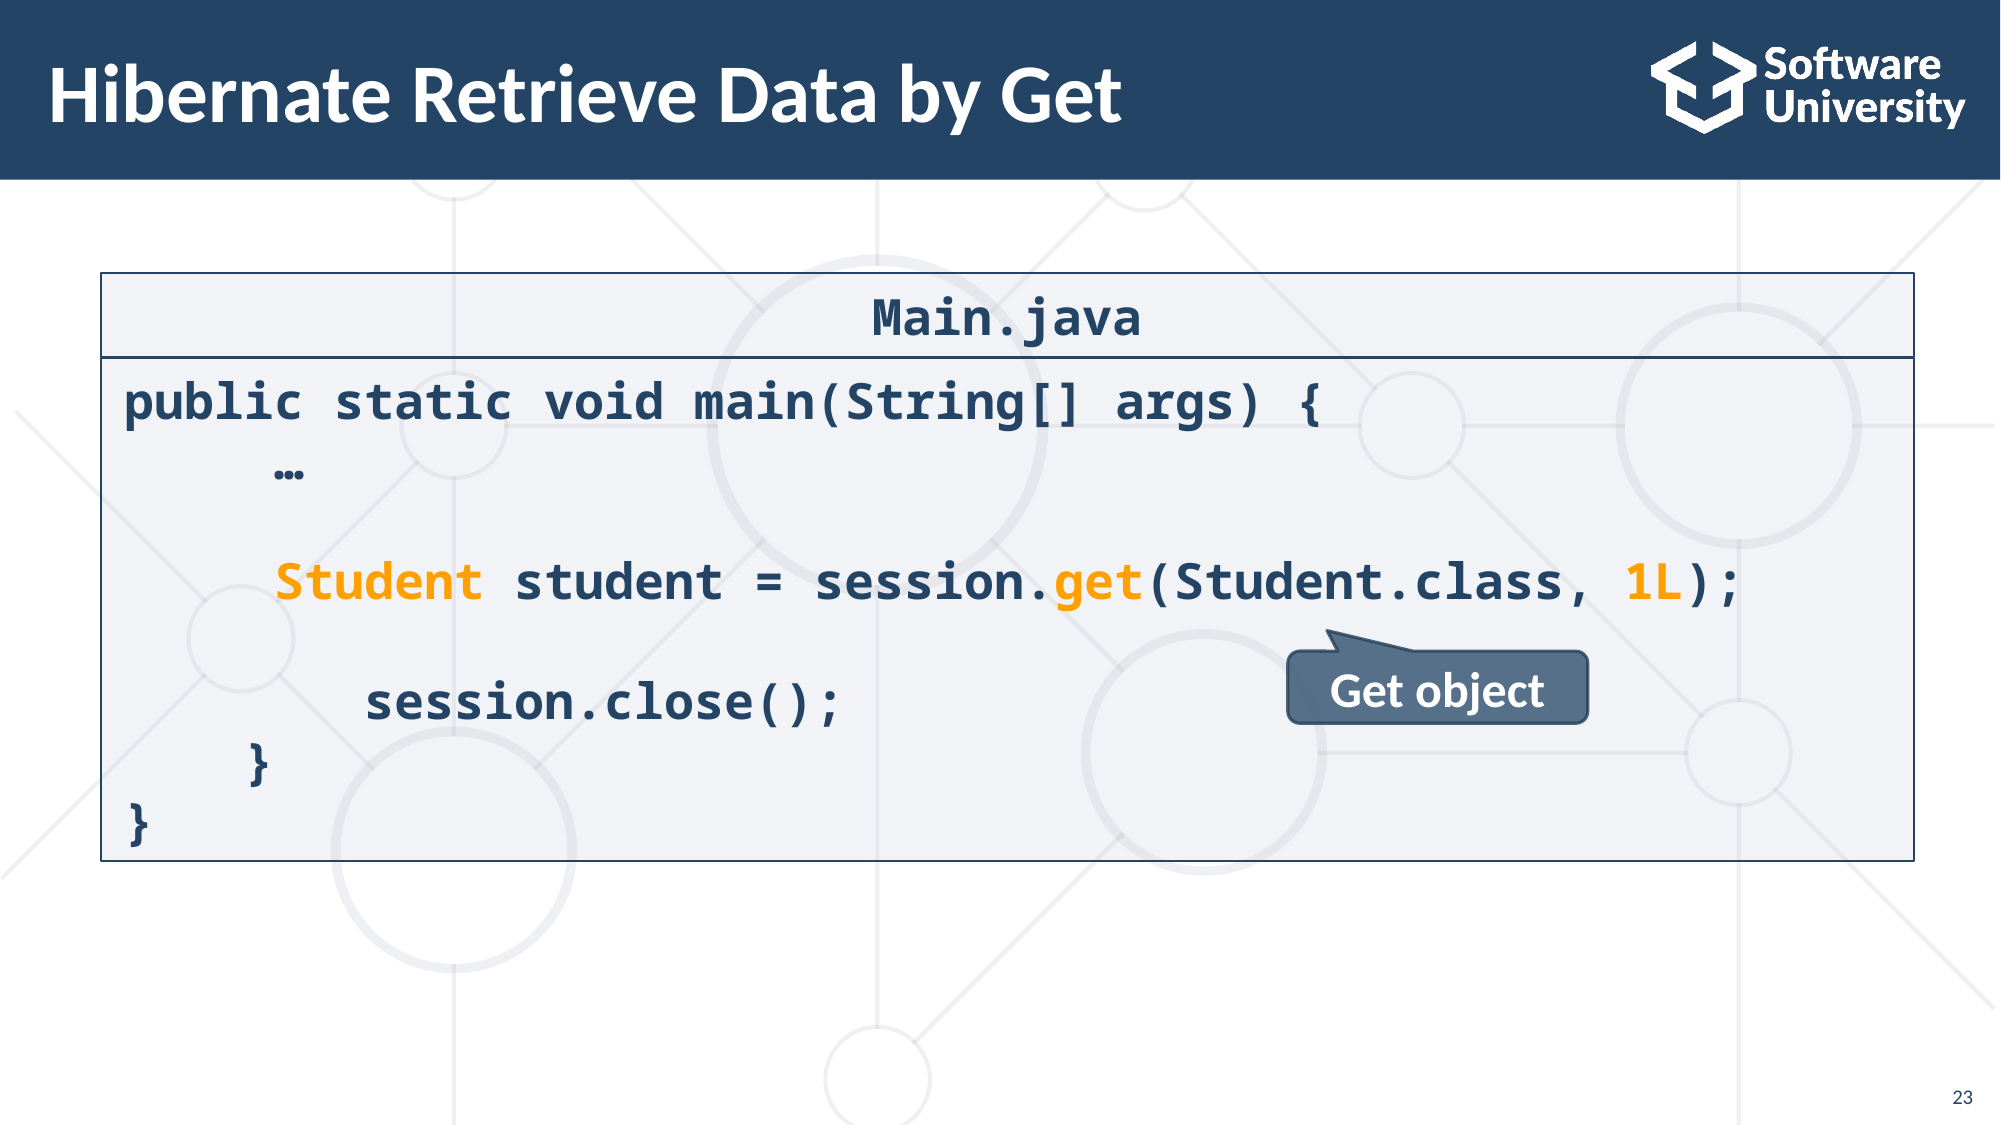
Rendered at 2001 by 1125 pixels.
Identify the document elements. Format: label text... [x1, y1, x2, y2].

title Hibernate Retrieve Data by Get [31, 16, 1625, 162]
text_box Get object [1285, 628, 1590, 726]
picture [1651, 41, 1966, 134]
text_box Main.java [101, 273, 1914, 357]
text_box public static void main(String[] args) { … Student student = session.get(Student.class, 1L); session.close(); } } [101, 357, 1914, 862]
slide_number 23 [1927, 1067, 1989, 1117]
